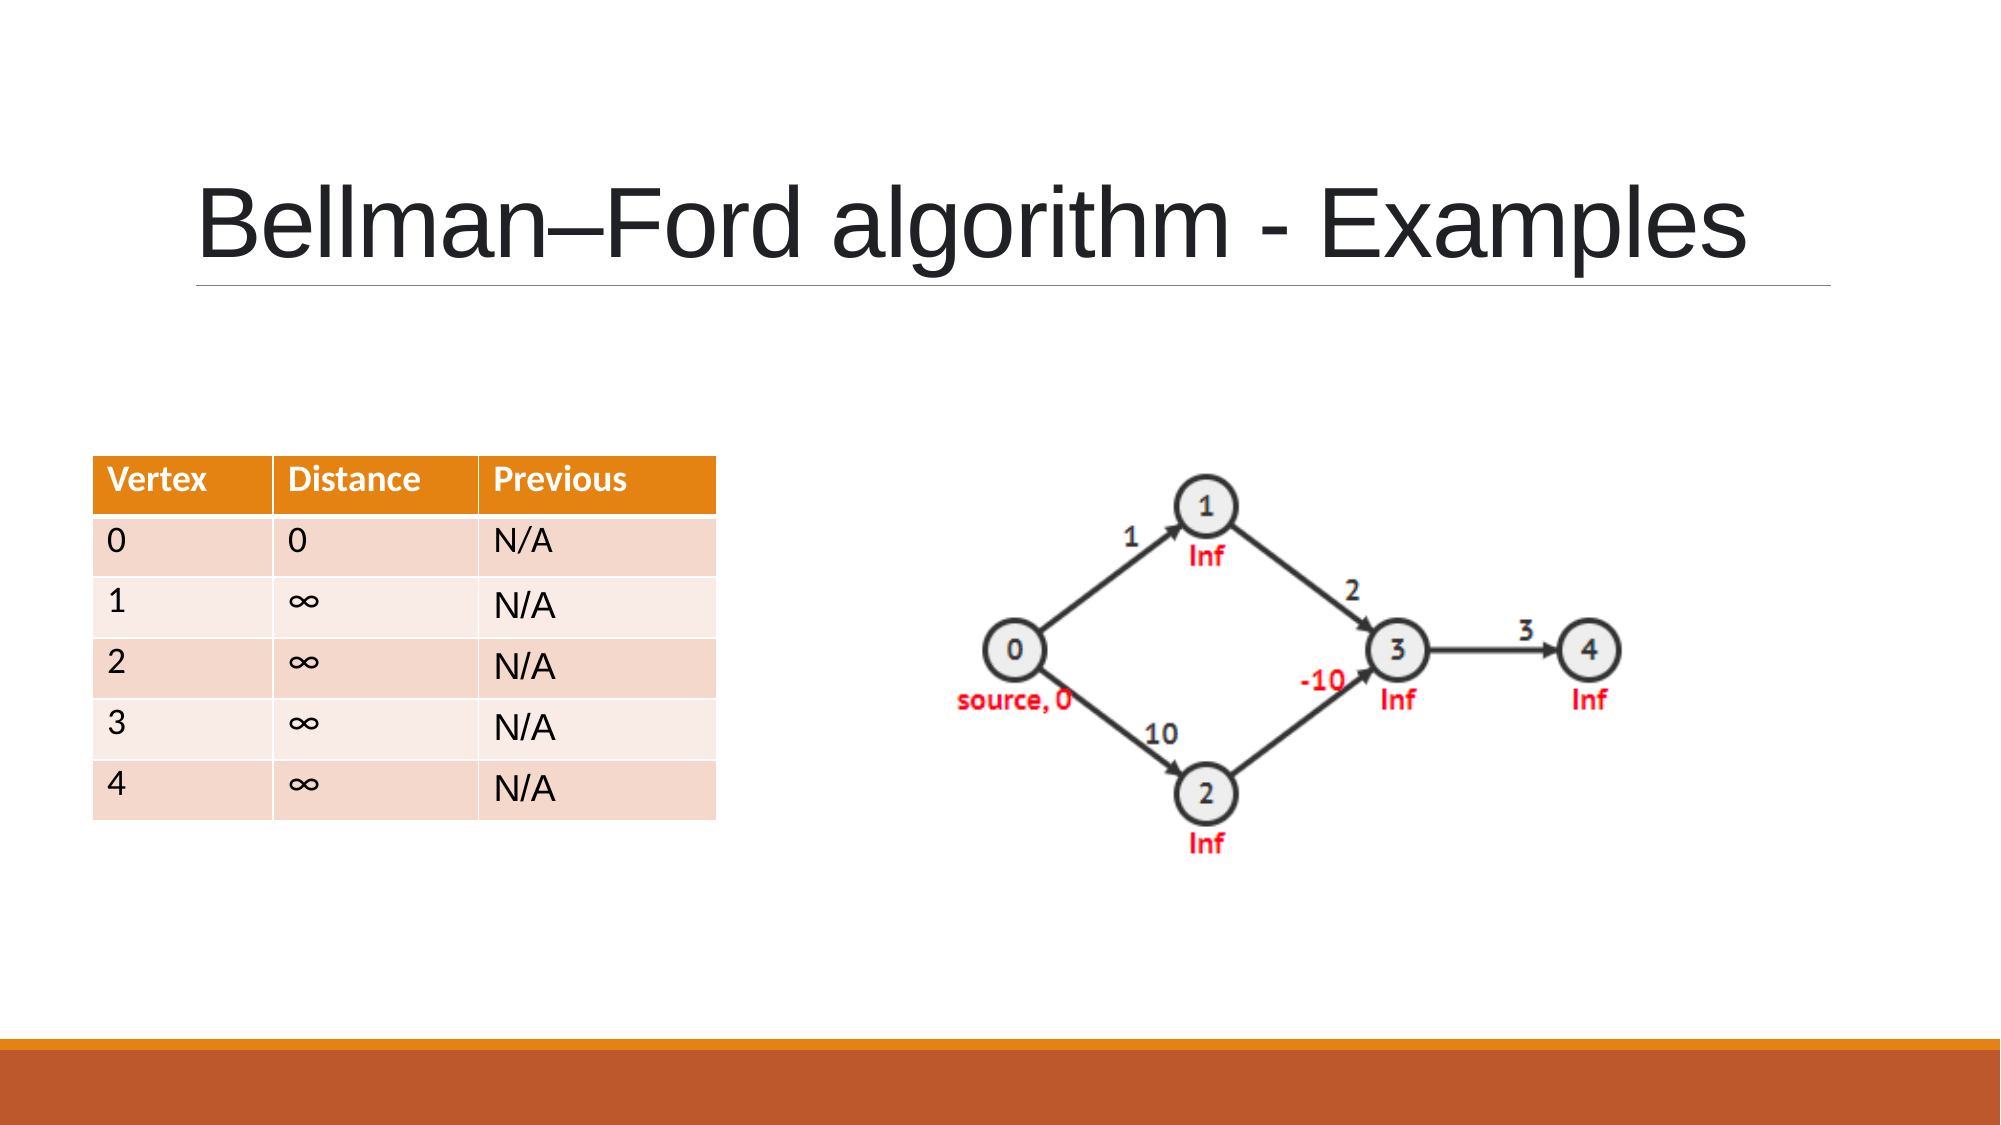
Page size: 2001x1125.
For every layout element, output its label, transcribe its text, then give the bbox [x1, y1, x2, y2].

table_header Vertex [93, 456, 272, 514]
table_cell N/A [479, 578, 716, 637]
table_header Previous [479, 456, 716, 514]
table_cell 0 [274, 519, 478, 576]
table_cell N/A [479, 761, 716, 820]
table_cell ∞ [274, 761, 478, 820]
title Bellman–Ford algorithm - Examples [180, 47, 1830, 285]
table_cell N/A [479, 639, 716, 698]
table_cell N/A [479, 519, 716, 576]
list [911, 458, 1738, 919]
table_header Distance [274, 456, 478, 514]
table_cell 2 [93, 639, 272, 698]
table_cell ∞ [274, 578, 478, 637]
table_cell ∞ [274, 700, 478, 759]
table_cell 1 [93, 578, 272, 637]
table_cell 3 [93, 700, 272, 759]
table_cell N/A [479, 700, 716, 759]
table_cell 4 [93, 761, 272, 820]
table_cell 0 [93, 519, 272, 576]
table_cell ∞ [274, 639, 478, 698]
